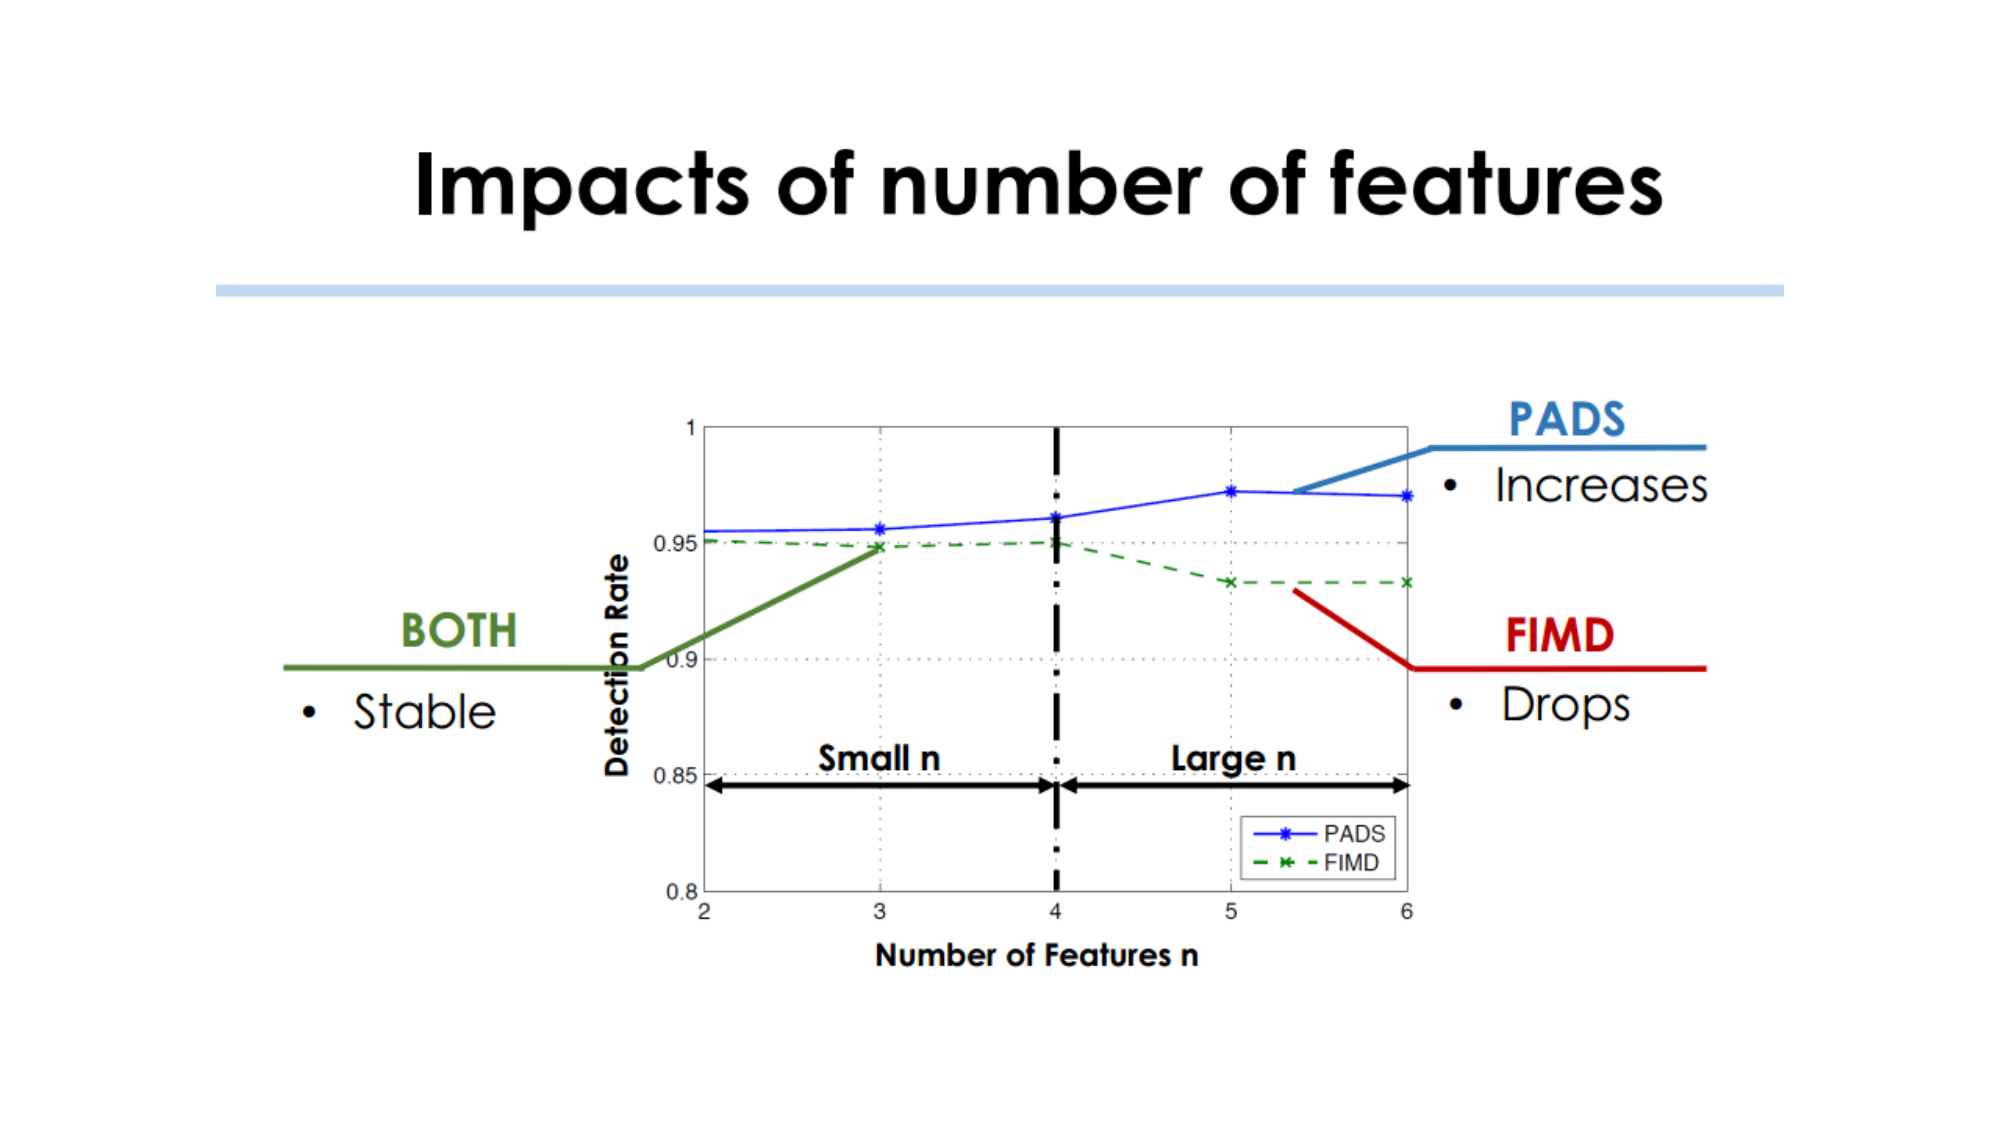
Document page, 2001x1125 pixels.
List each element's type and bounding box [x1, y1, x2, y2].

picture [216, 115, 1784, 1010]
